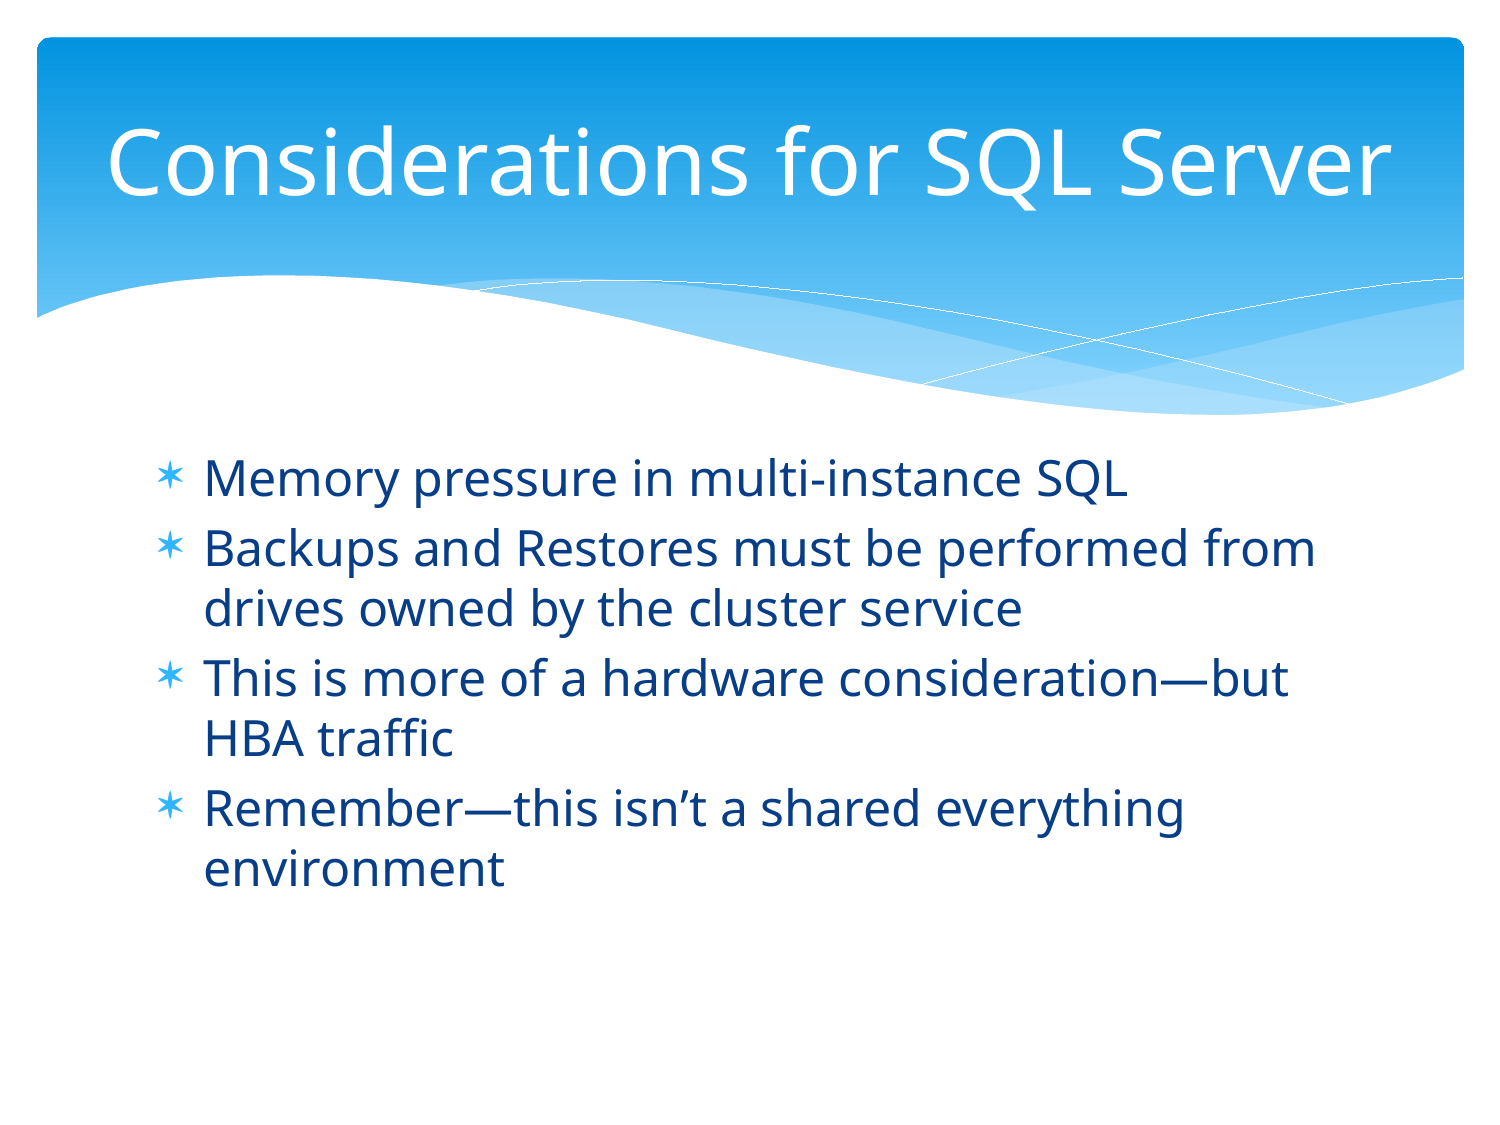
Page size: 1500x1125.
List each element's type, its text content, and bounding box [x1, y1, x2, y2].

title Considerations for SQL Server [75, 55, 1425, 261]
list Memory pressure in multi-instance SQL Backups and Restores must be performed from drives owned by the cluster service This is more of a hardware consideration—but HBA traffic Remember—this isn’t a shared everything environment [143, 438, 1359, 1005]
